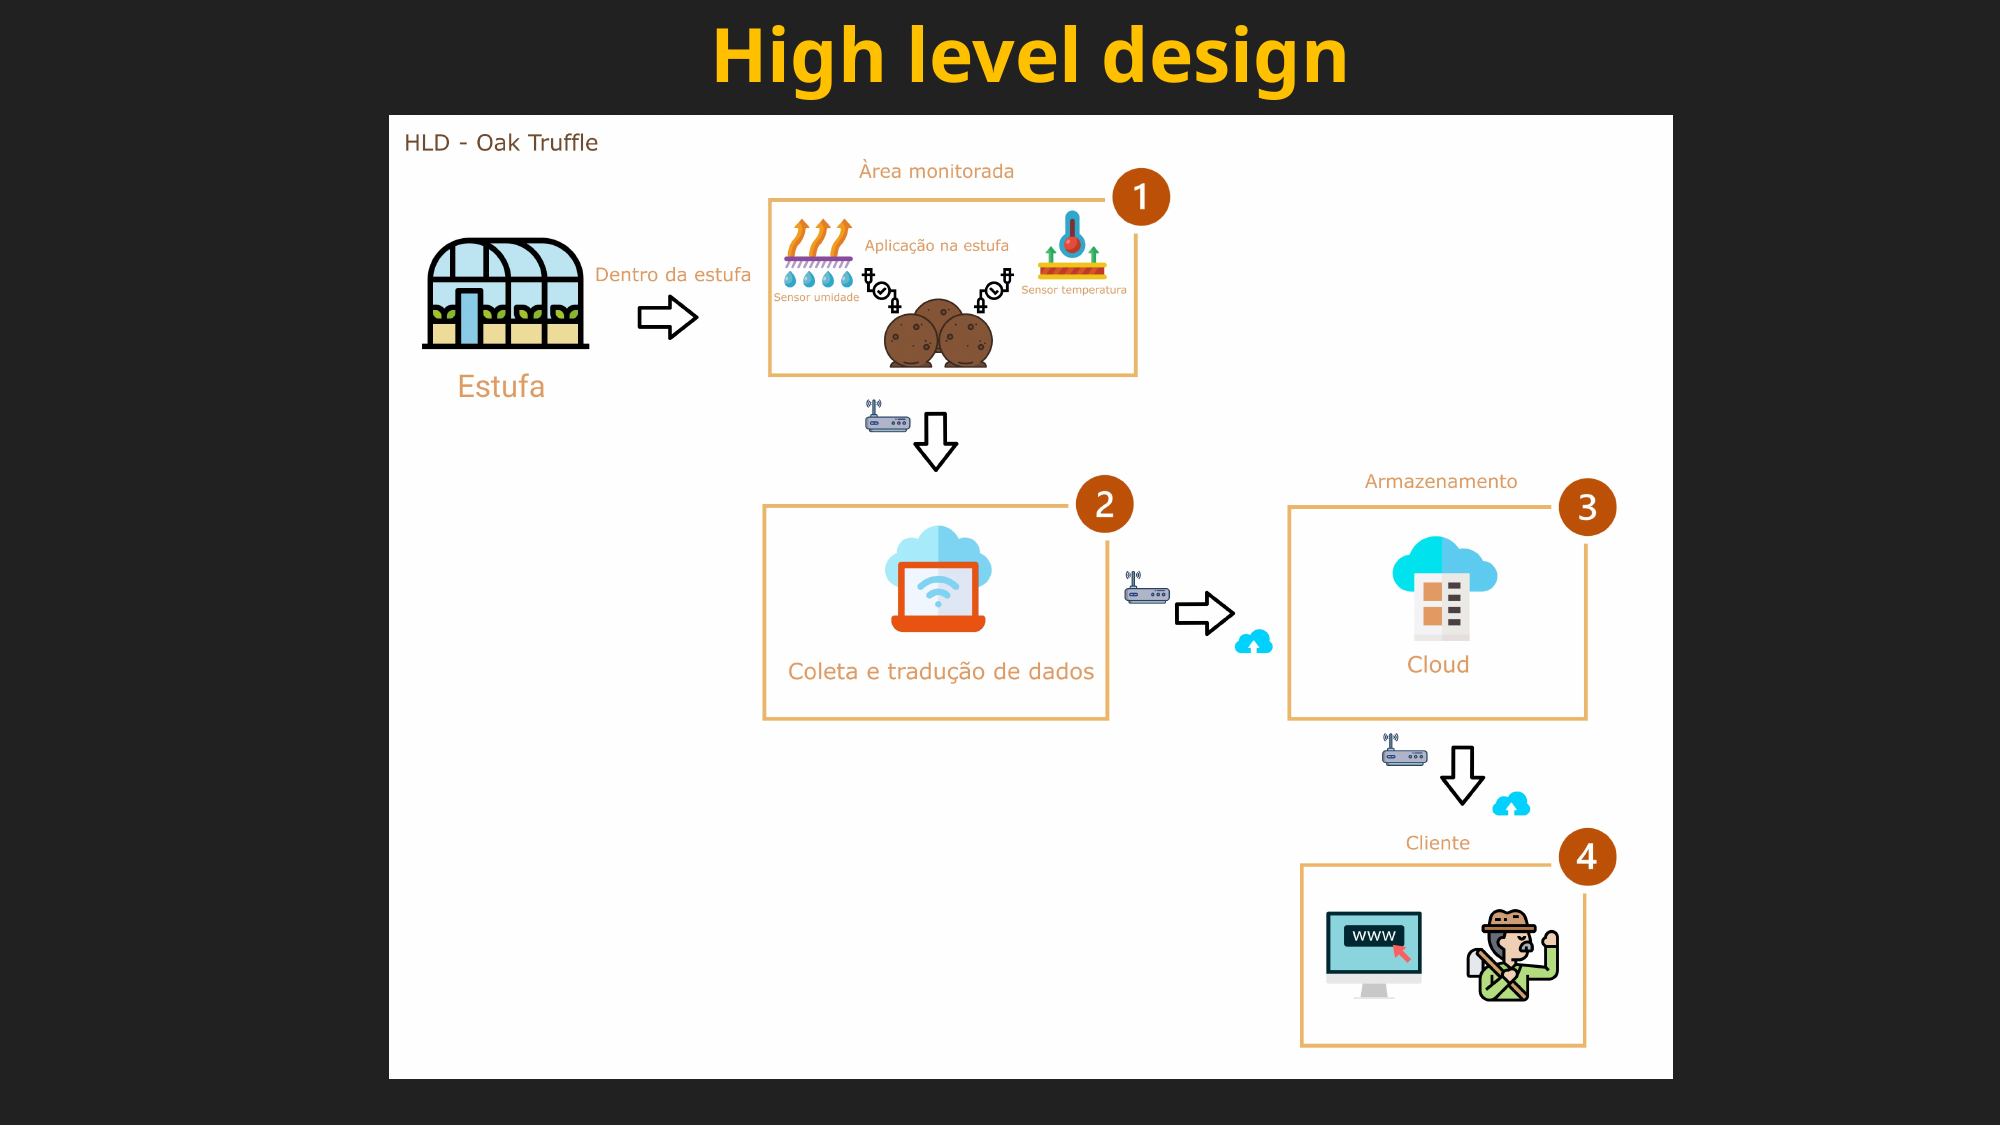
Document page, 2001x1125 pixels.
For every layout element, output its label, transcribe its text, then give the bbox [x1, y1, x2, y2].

text_box High level design [686, 0, 1375, 115]
picture [389, 115, 1673, 1079]
